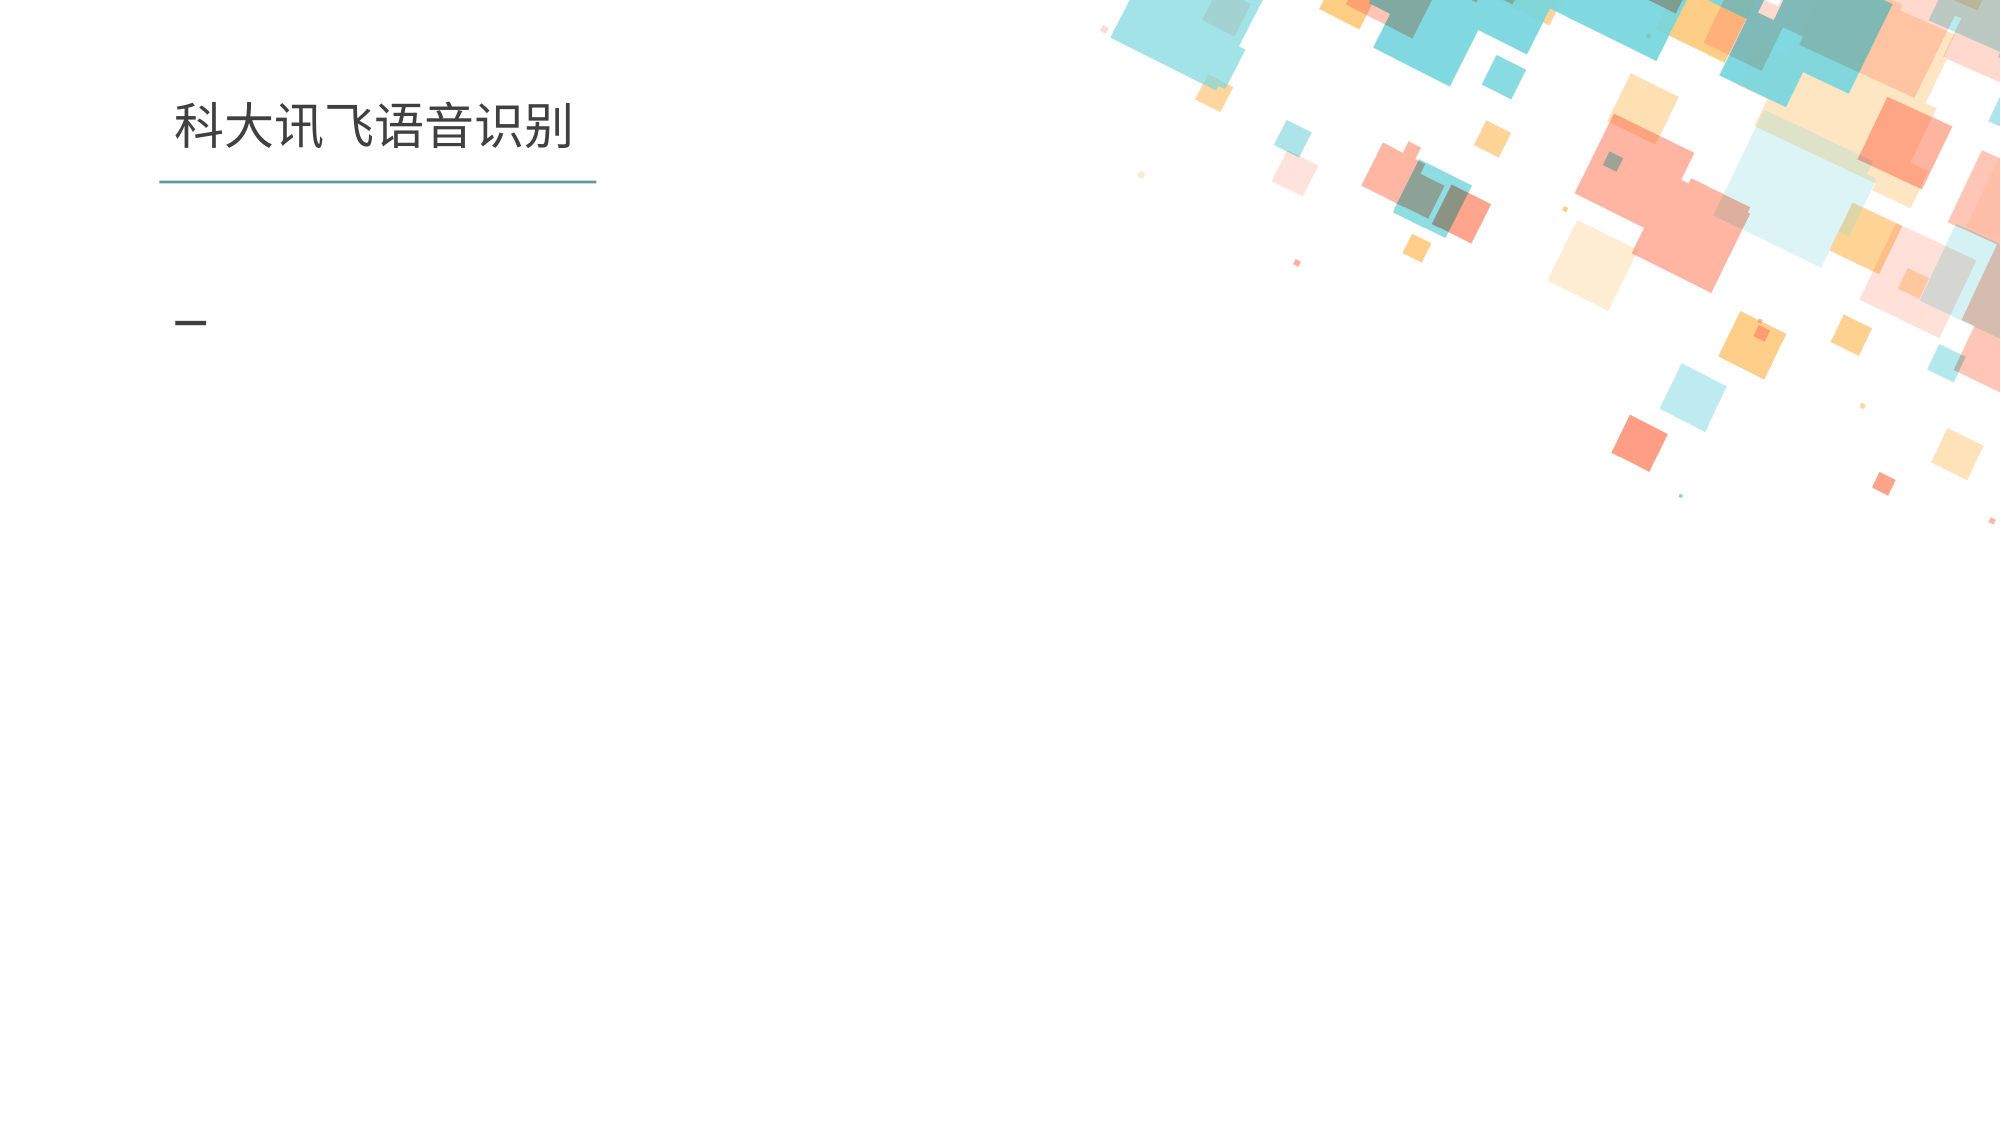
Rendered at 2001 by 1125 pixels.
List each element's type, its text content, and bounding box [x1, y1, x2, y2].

text_box 科大讯飞语音识别 [159, 86, 963, 162]
text_box 一 [159, 296, 1061, 351]
text_box [158, 180, 597, 185]
picture [1061, 0, 2000, 633]
